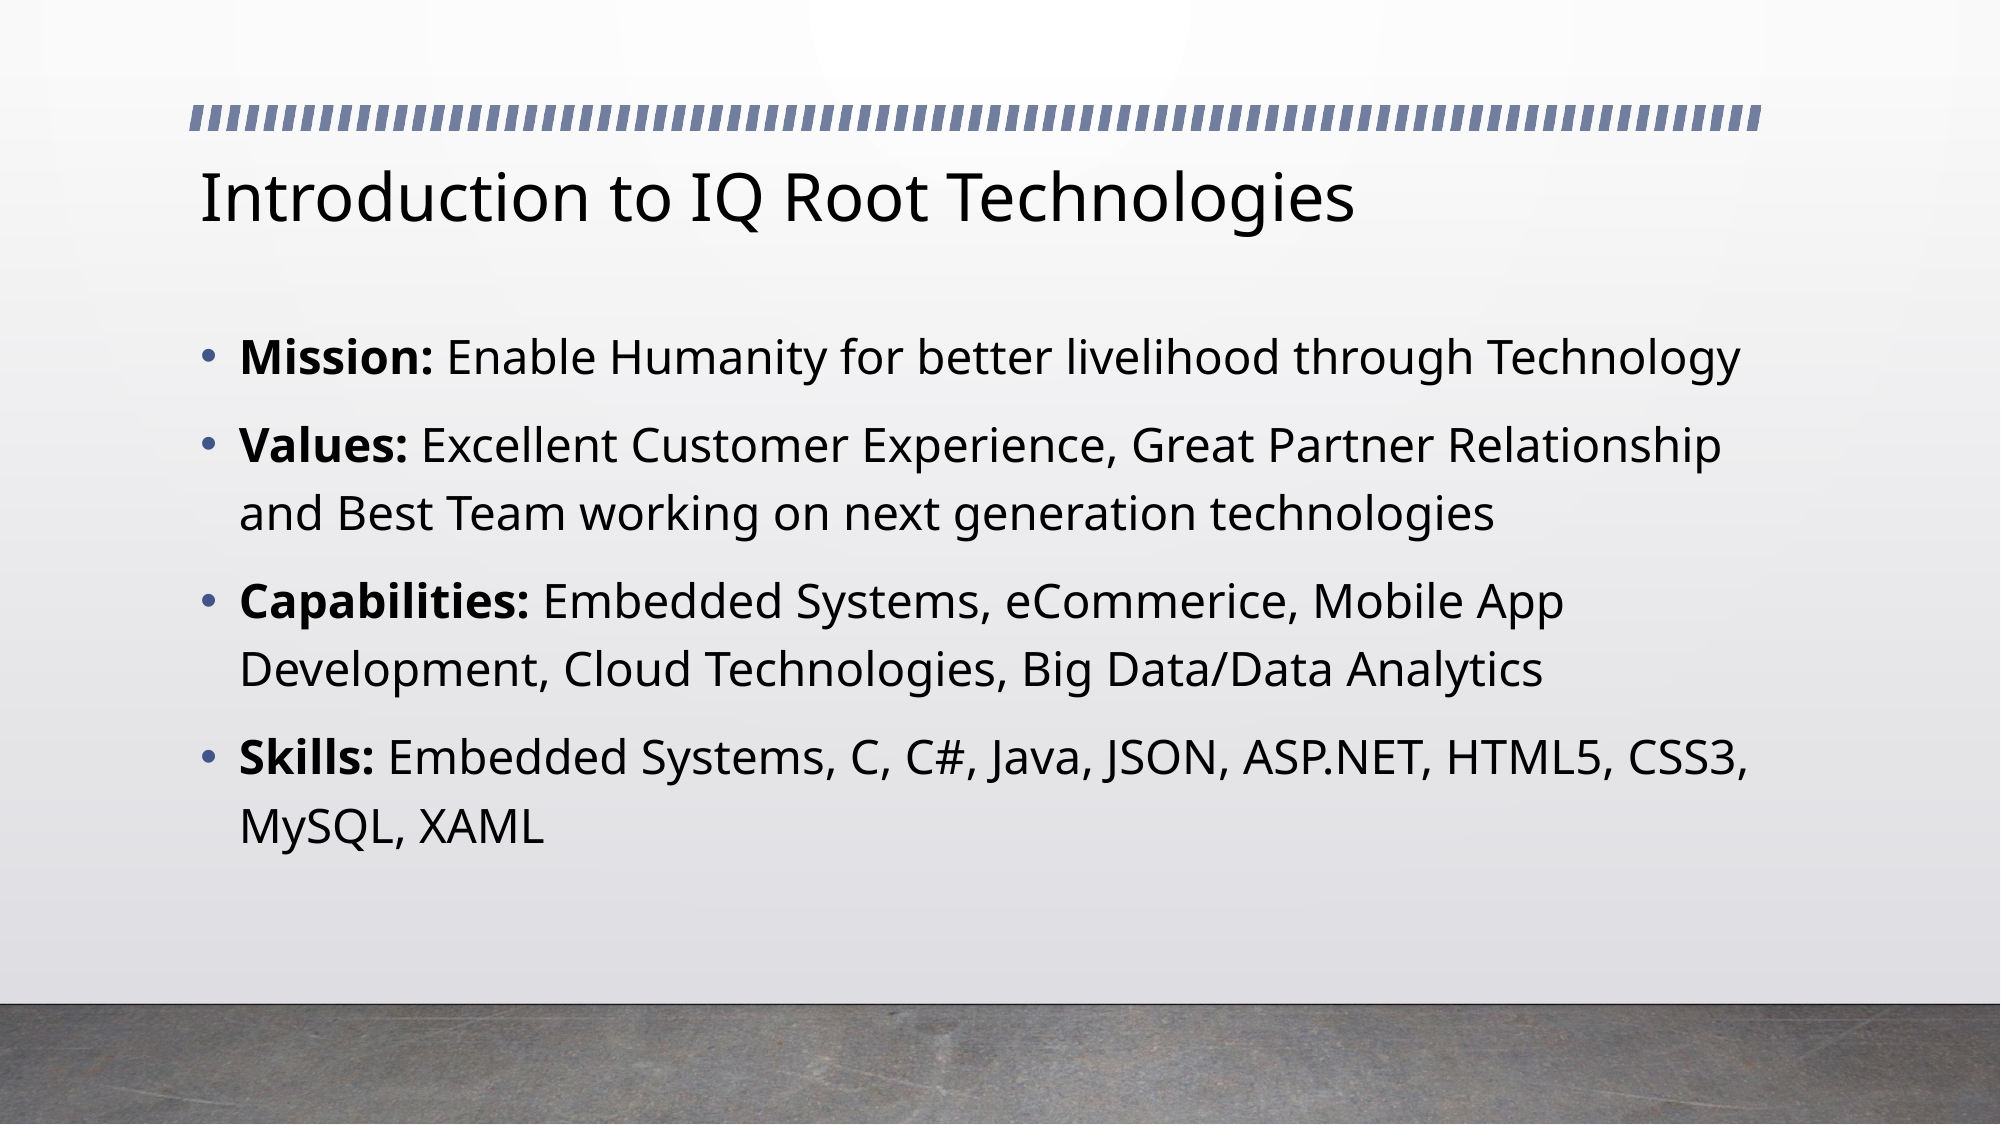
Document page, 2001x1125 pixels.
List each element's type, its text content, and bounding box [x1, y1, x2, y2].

title Introduction to IQ Root Technologies [185, 156, 1761, 307]
picture [0, 1004, 2000, 1124]
list Mission: Enable Humanity for better livelihood through Technology Values: Excellent Customer Experience, Great Partner Relationship and Best Team working on next generation technologies Capabilities: Embedded Systems, eCommerice, Mobile App Development, Cloud Technologies, Big Data/Data Analytics Skills: Embedded Systems, C, C#, Java, JSON, ASP.NET, HTML5, CSS3, MySQL, XAML [185, 307, 1806, 971]
